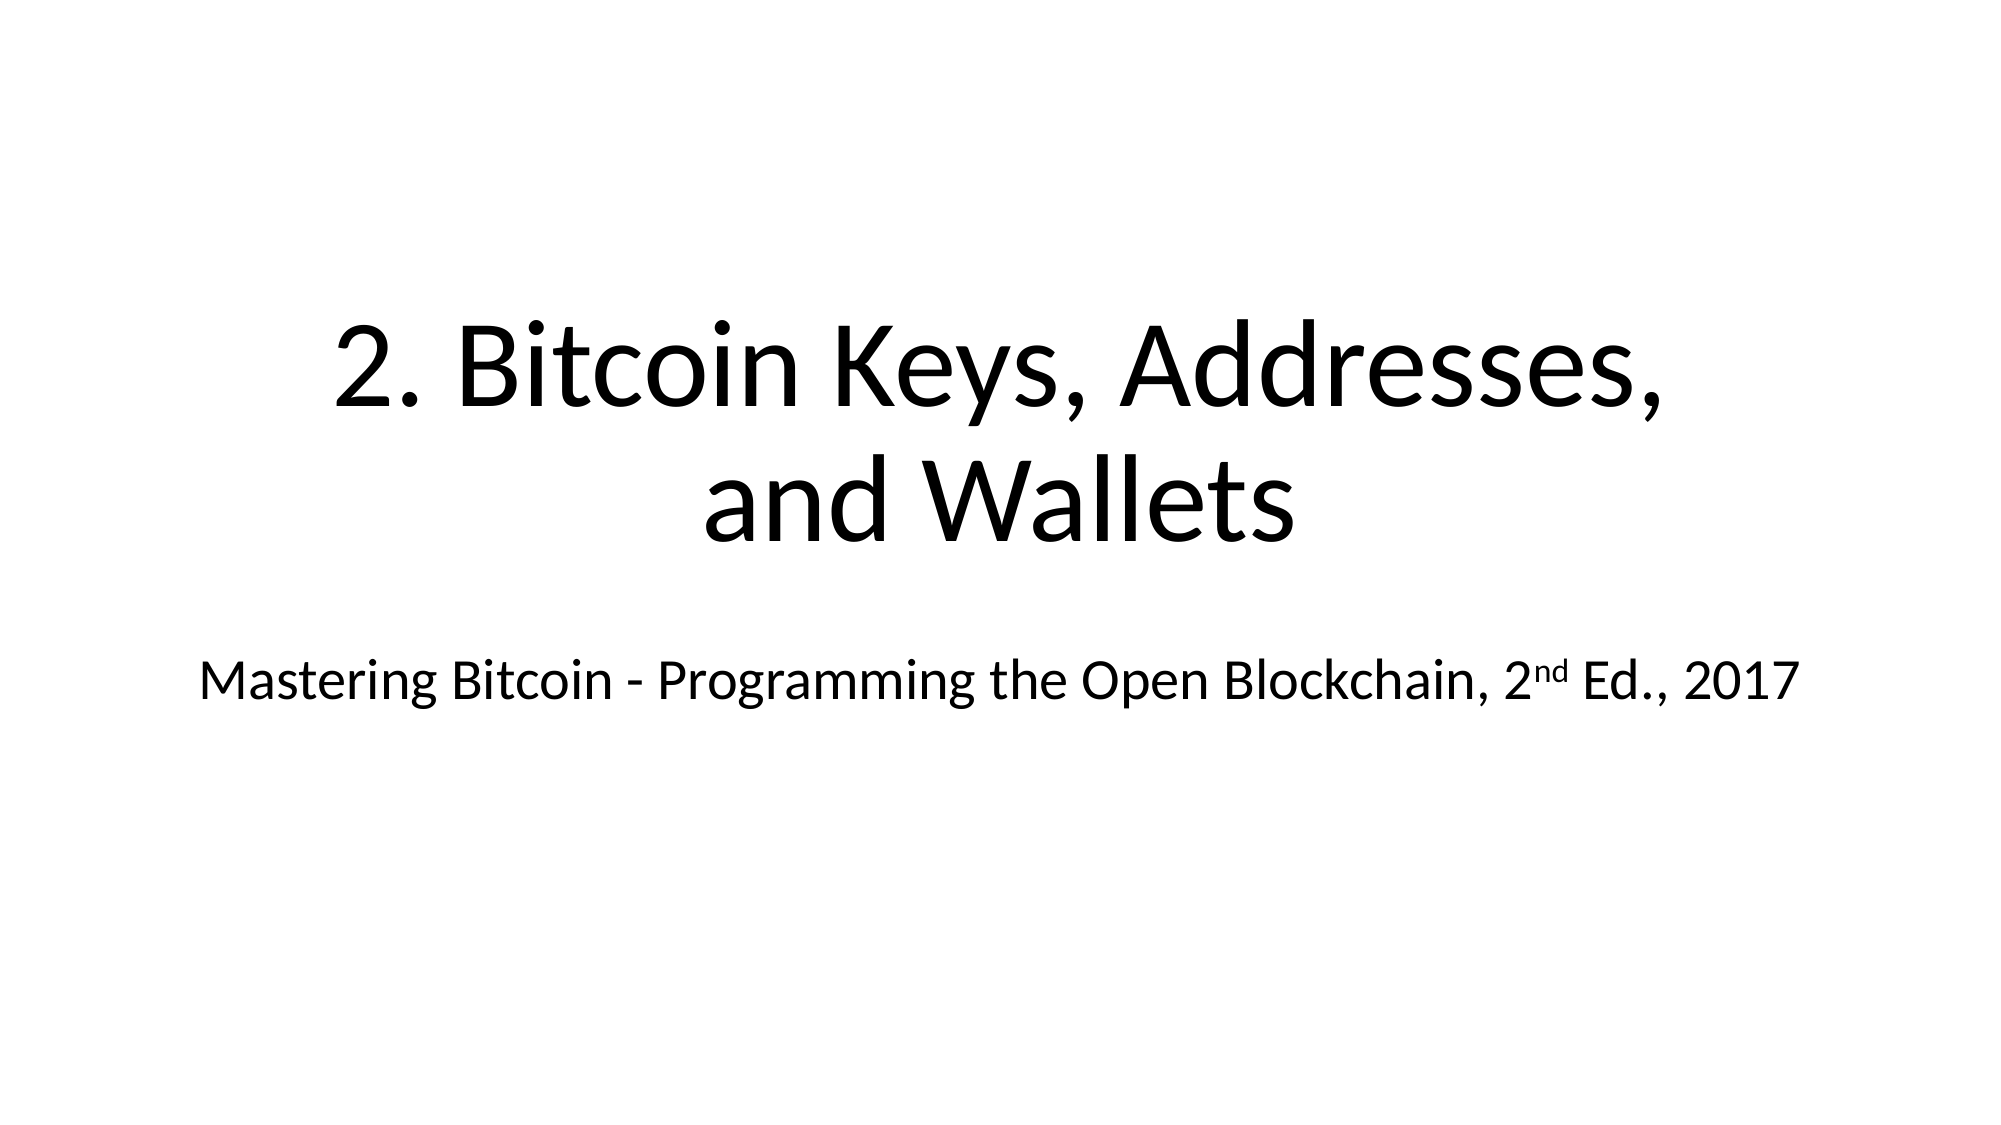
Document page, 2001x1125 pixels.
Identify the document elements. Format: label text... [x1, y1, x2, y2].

subtitle Mastering Bitcoin - Programming the Open Blockchain, 2nd Ed., 2017 [147, 621, 1853, 742]
title 2. Bitcoin Keys, Addresses, and Wallets [230, 271, 1770, 577]
